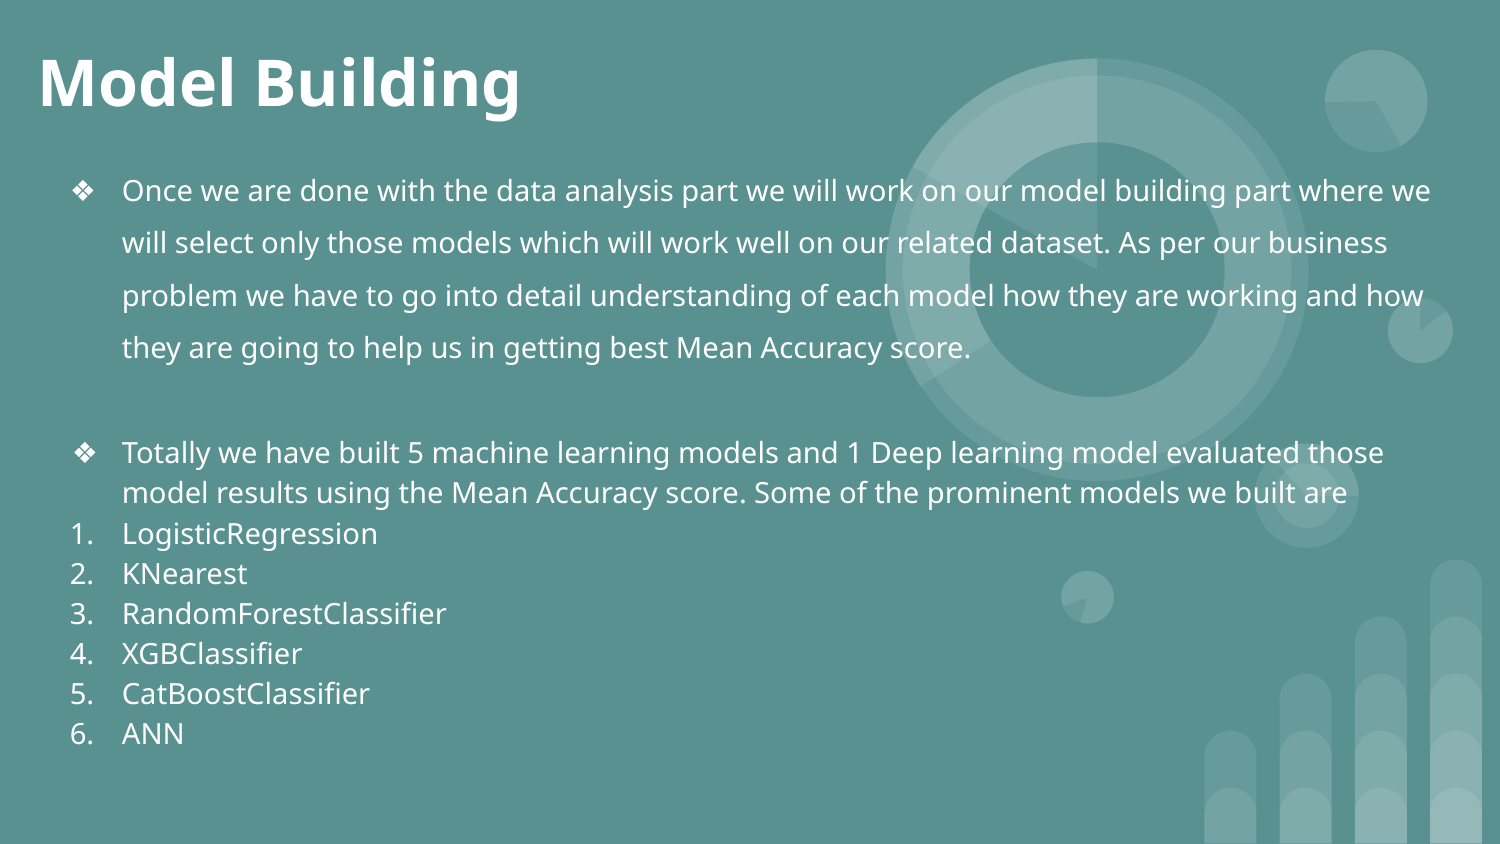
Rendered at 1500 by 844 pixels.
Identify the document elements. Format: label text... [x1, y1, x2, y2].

text_box Once we are done with the data analysis part we will work on our model building part where we will select only those models which will work well on our related dataset. As per our business problem we have to go into detail understanding of each model how they are working and how they are going to help us in getting best Mean Accuracy score. Totally we have built 5 machine learning models and 1 Deep learning model evaluated those model results using the Mean Accuracy score. Some of the prominent models we built are LogisticRegression KNearest RandomForestClassifier XGBClassifier CatBoostClassifier ANN [31, 139, 1479, 766]
title Model Building [22, 26, 1479, 135]
